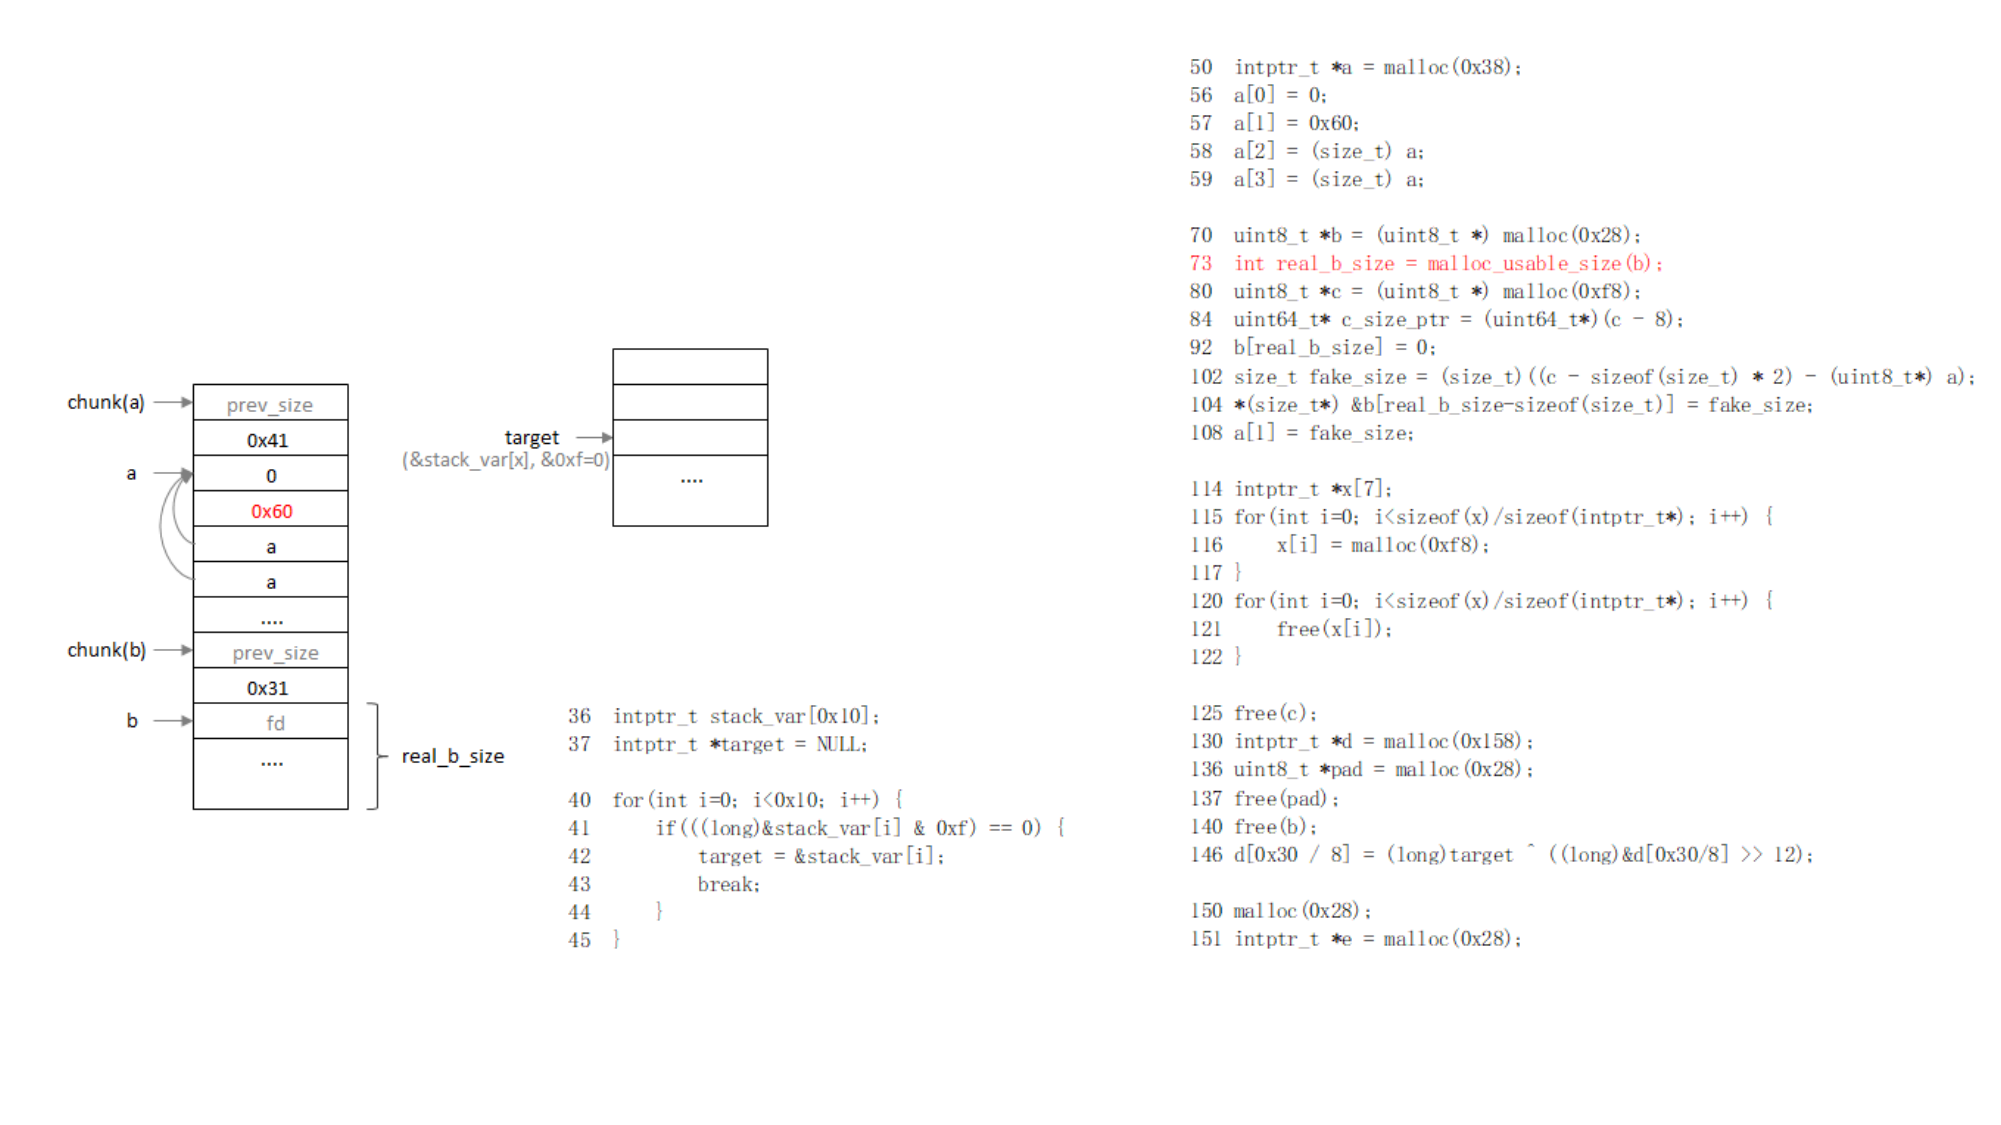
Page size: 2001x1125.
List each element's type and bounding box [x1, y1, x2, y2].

picture [0, 0, 2000, 971]
